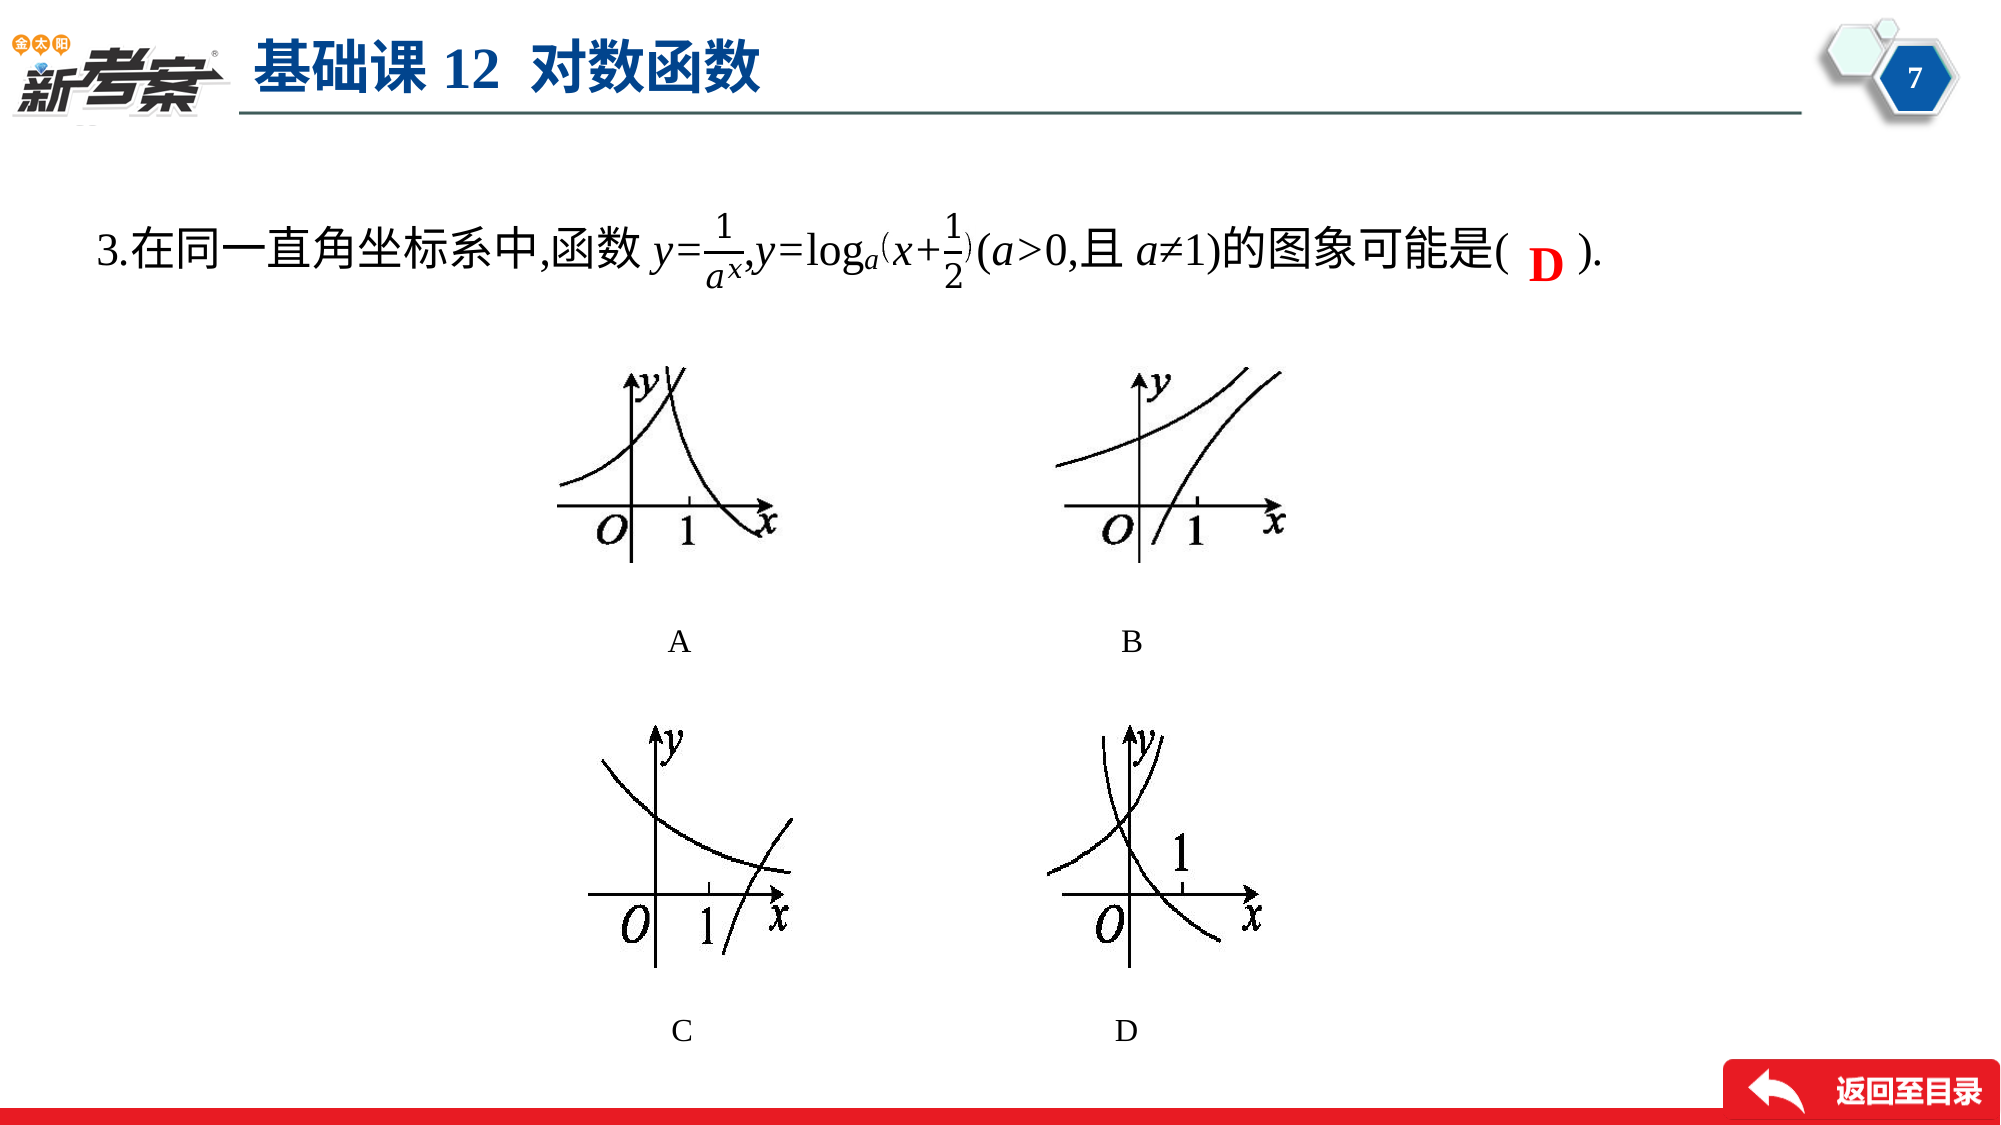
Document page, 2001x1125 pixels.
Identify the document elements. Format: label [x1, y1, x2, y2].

text_box [502, 619, 1348, 862]
text_box [508, 1009, 1348, 1125]
picture [0, 0, 2001, 1125]
text_box [96, 203, 1897, 447]
